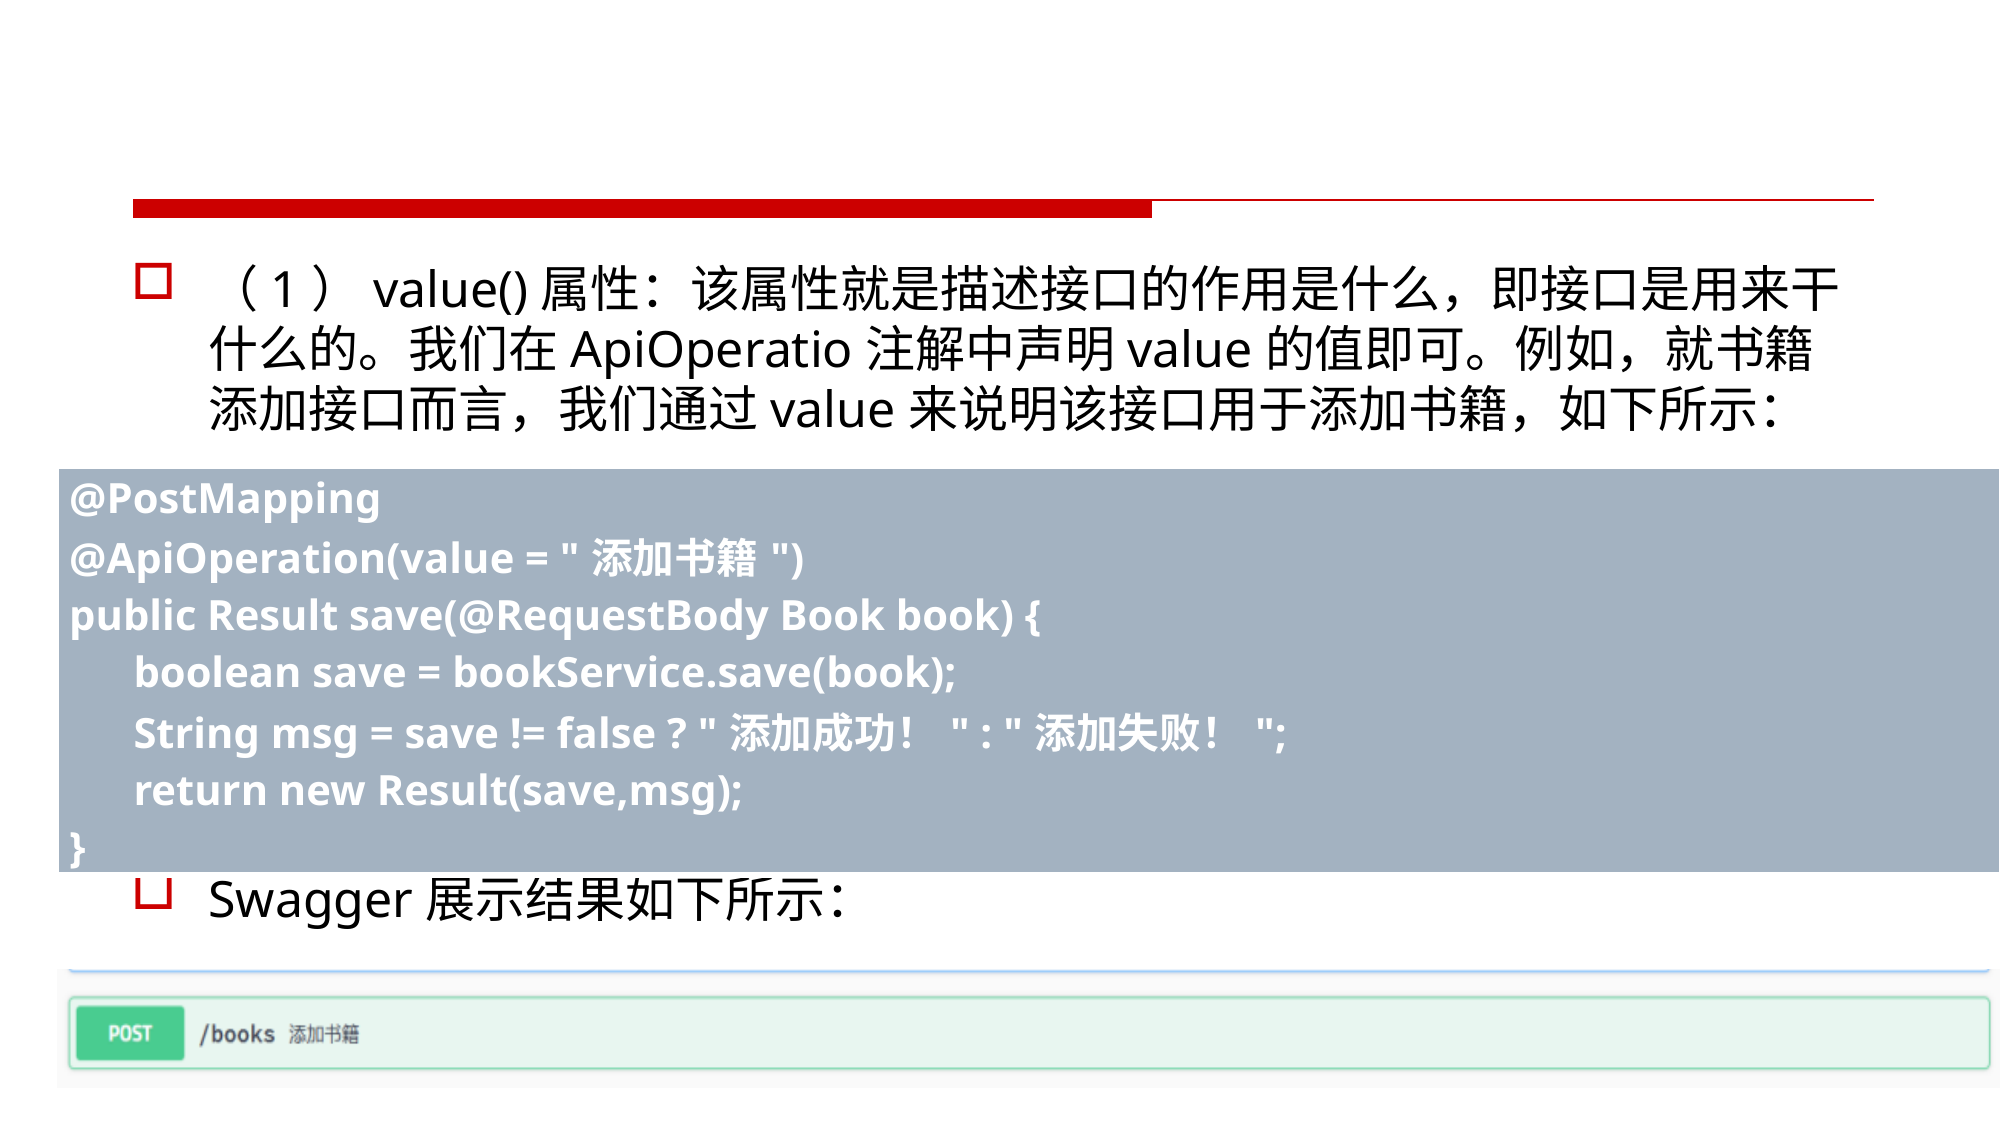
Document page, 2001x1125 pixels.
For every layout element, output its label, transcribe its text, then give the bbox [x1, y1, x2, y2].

picture [57, 969, 2000, 1088]
table_header @PostMapping @ApiOperation(value = "添加书籍") public Result save(@RequestBody Book book) { boolean save = bookService.save(book); String msg = save != false ? "添加成功！" : "添加失败！"; return new Result(save,msg); } [59, 469, 1999, 872]
list （1）value()属性：该属性就是描述接口的作用是什么，即接口是用来干什么的。我们在ApiOperatio注解中声明value的值即可。例如，就书籍添加接口而言，我们通过value来说明该接口用于添加书籍，如下所示： Swagger展示结果如下所示： [116, 249, 1867, 468]
